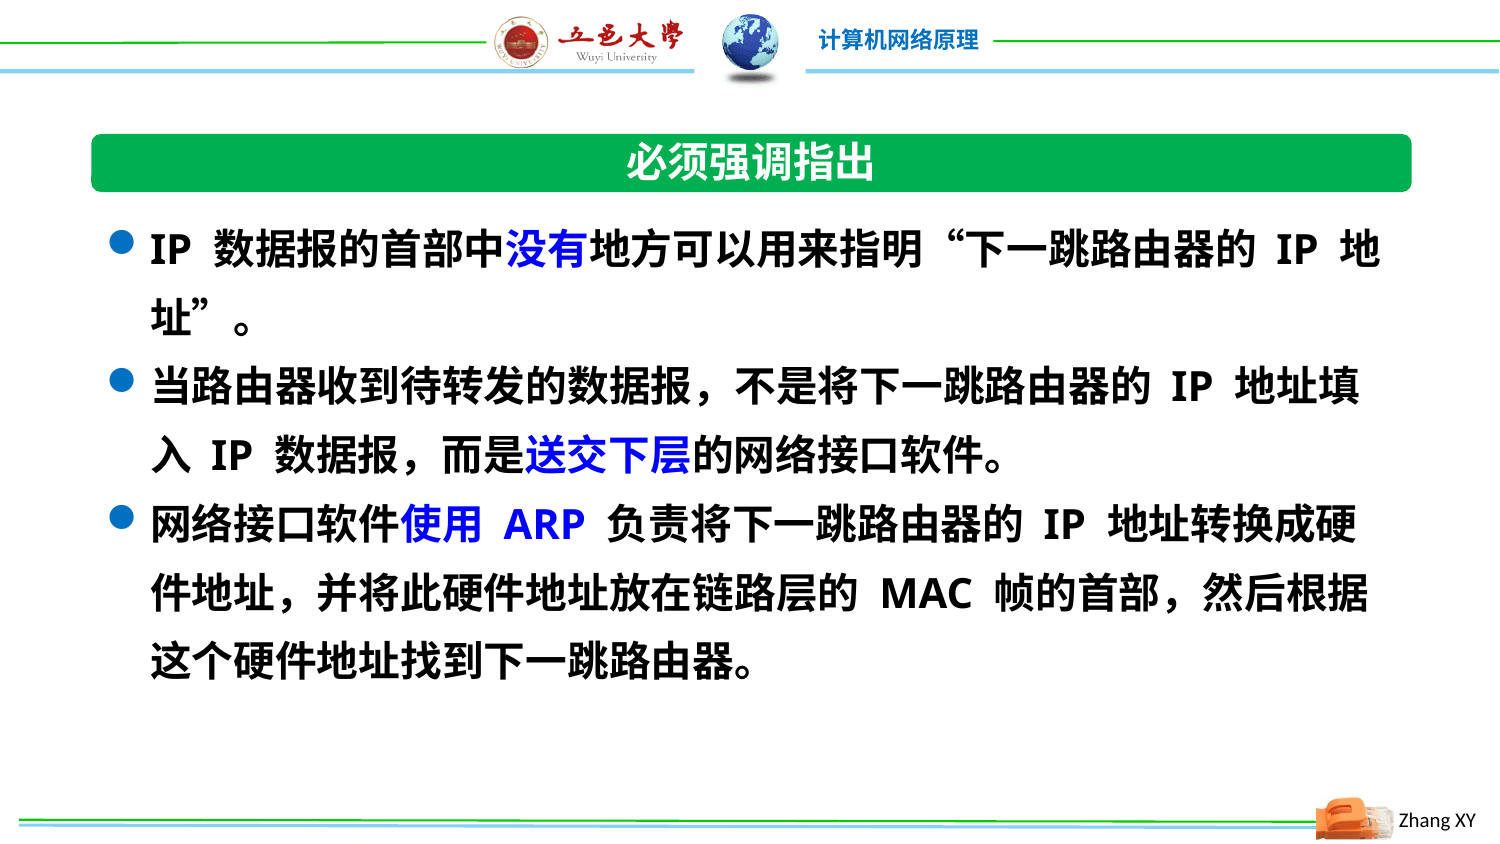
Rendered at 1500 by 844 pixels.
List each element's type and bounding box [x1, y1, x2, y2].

picture [494, 15, 697, 69]
picture [1316, 796, 1394, 840]
text_box [91, 128, 1412, 194]
picture [720, 12, 780, 88]
text_box [91, 196, 1412, 693]
